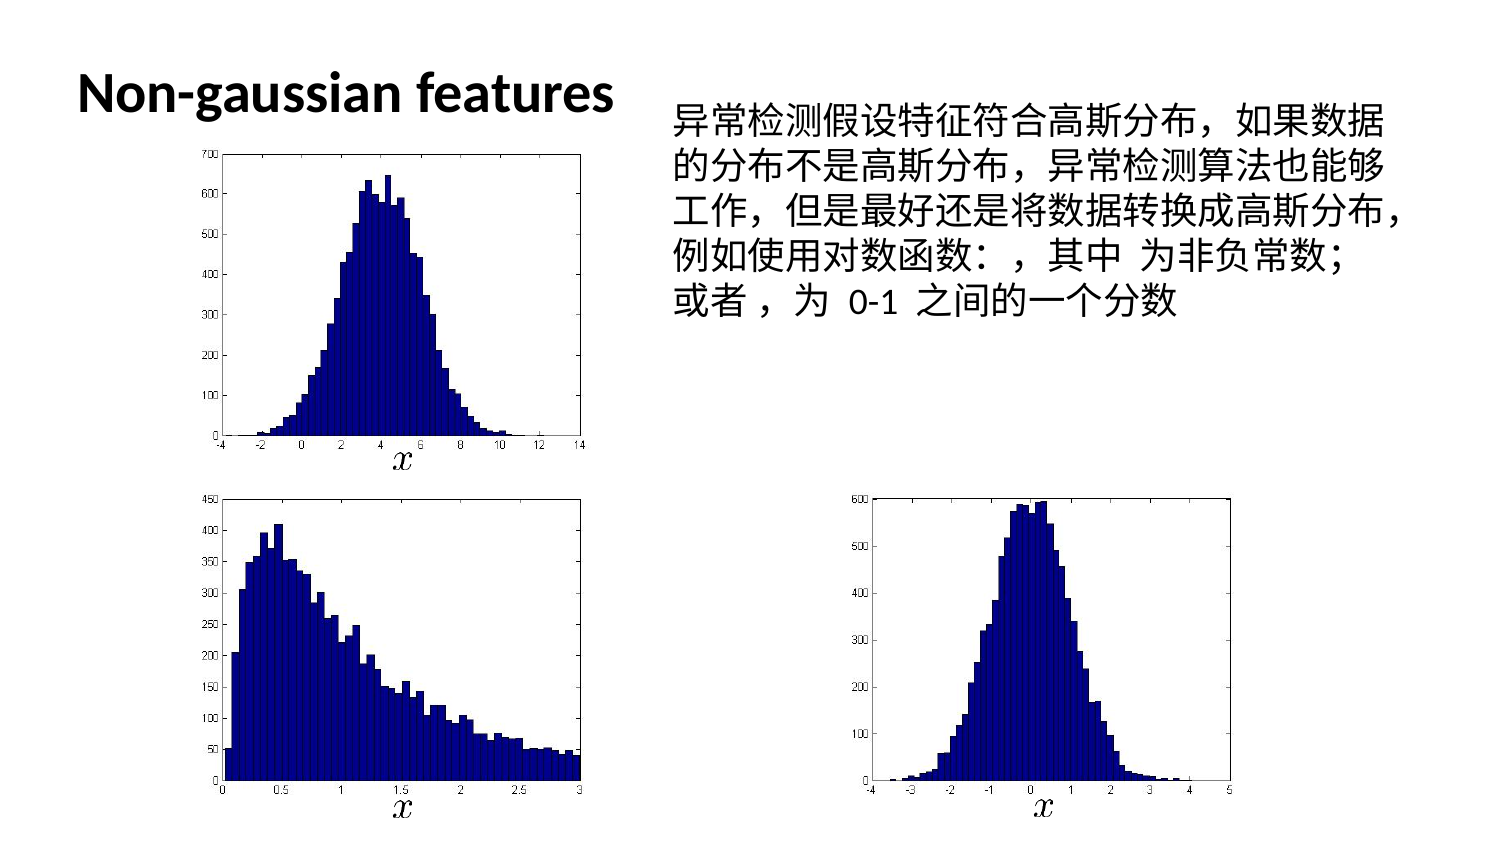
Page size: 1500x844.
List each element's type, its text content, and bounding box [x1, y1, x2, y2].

text_box Non-gaussian features [62, 46, 1425, 132]
picture [162, 127, 623, 470]
picture [812, 472, 1273, 817]
picture [162, 472, 624, 818]
